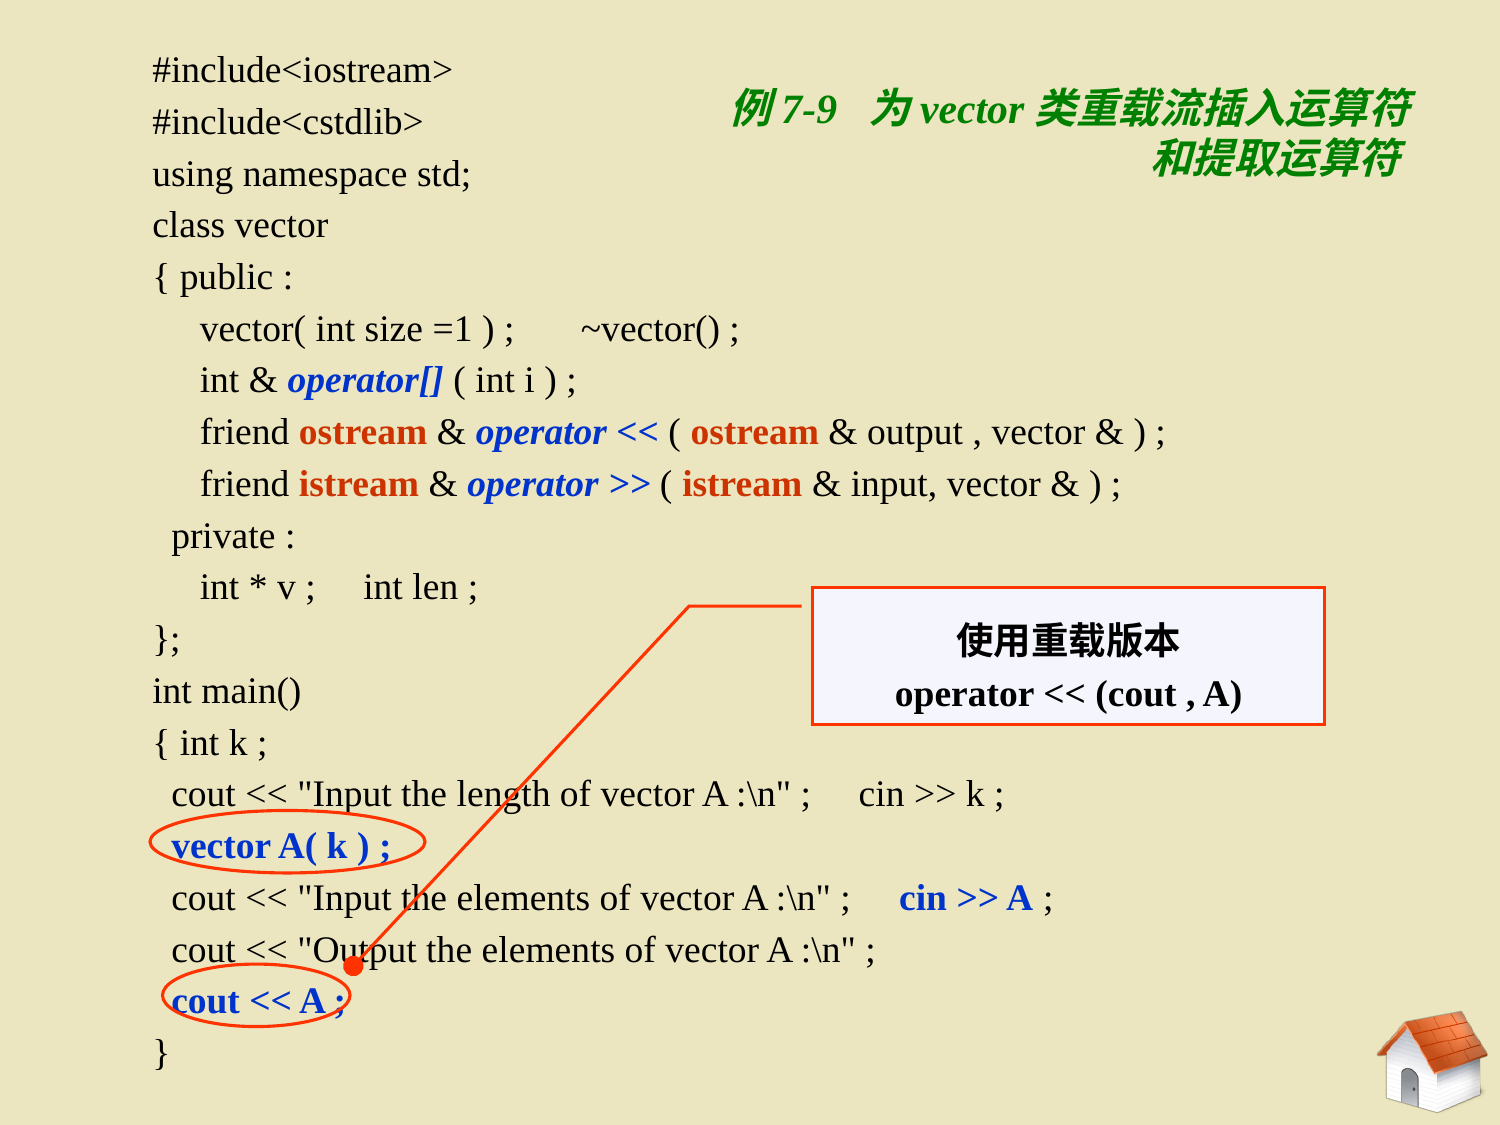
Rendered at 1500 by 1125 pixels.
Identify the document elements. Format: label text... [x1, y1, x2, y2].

title 7.3.4 重载流插入和流提取运算符 [137, 87, 1375, 275]
text_box [162, 964, 351, 1027]
picture [1375, 999, 1488, 1124]
text_box 使用重载版本 operator << (cout , A) [812, 587, 1325, 725]
text_box 例7-9 为vector类重载流插入运算符和提取运算符 [674, 74, 1425, 190]
text_box #include<iostream> #include<cstdlib> using namespace std; class vector { public : vector( int size =1 ) ; ~vector() ; int & operator[] ( int i ) ; friend ostream & operator << ( ostream & output , vector & ) ; friend istream & operator >> ( istream & input, vector & ) ; private : int * v ; int len ; }; int main() { int k ; cout << "Input the length of vector A :\n" ; cin >> k ; vector A( k ) ; cout << "Input the elements of vector A :\n" ; cin >> A ; cout << "Output the elements of vector A :\n" ; cout << A ; } [137, 275, 1238, 1081]
text_box [150, 810, 426, 873]
text_box #include<iostream> #include<cstdlib> using namespace std; class vector { public : vector( int size =1 ) ; ~vector() ; int & operator[] ( int i ) ; friend ostream & operator << ( ostream & output , vector & ) ; friend istream & operator >> ( istream & input, vector & ) ; private : int * v ; int len ; }; int main() { int k ; cout << "Input the length of vector A :\n" ; cin >> k ; vector A( k ) ; cout << "Input the elements of vector A :\n" ; cin >> A ; cout << "Output the elements of vector A :\n" ; cout << A ; } [137, 30, 1238, 87]
text_box 使用重载版本 operator << (cout , A) [343, 606, 800, 977]
